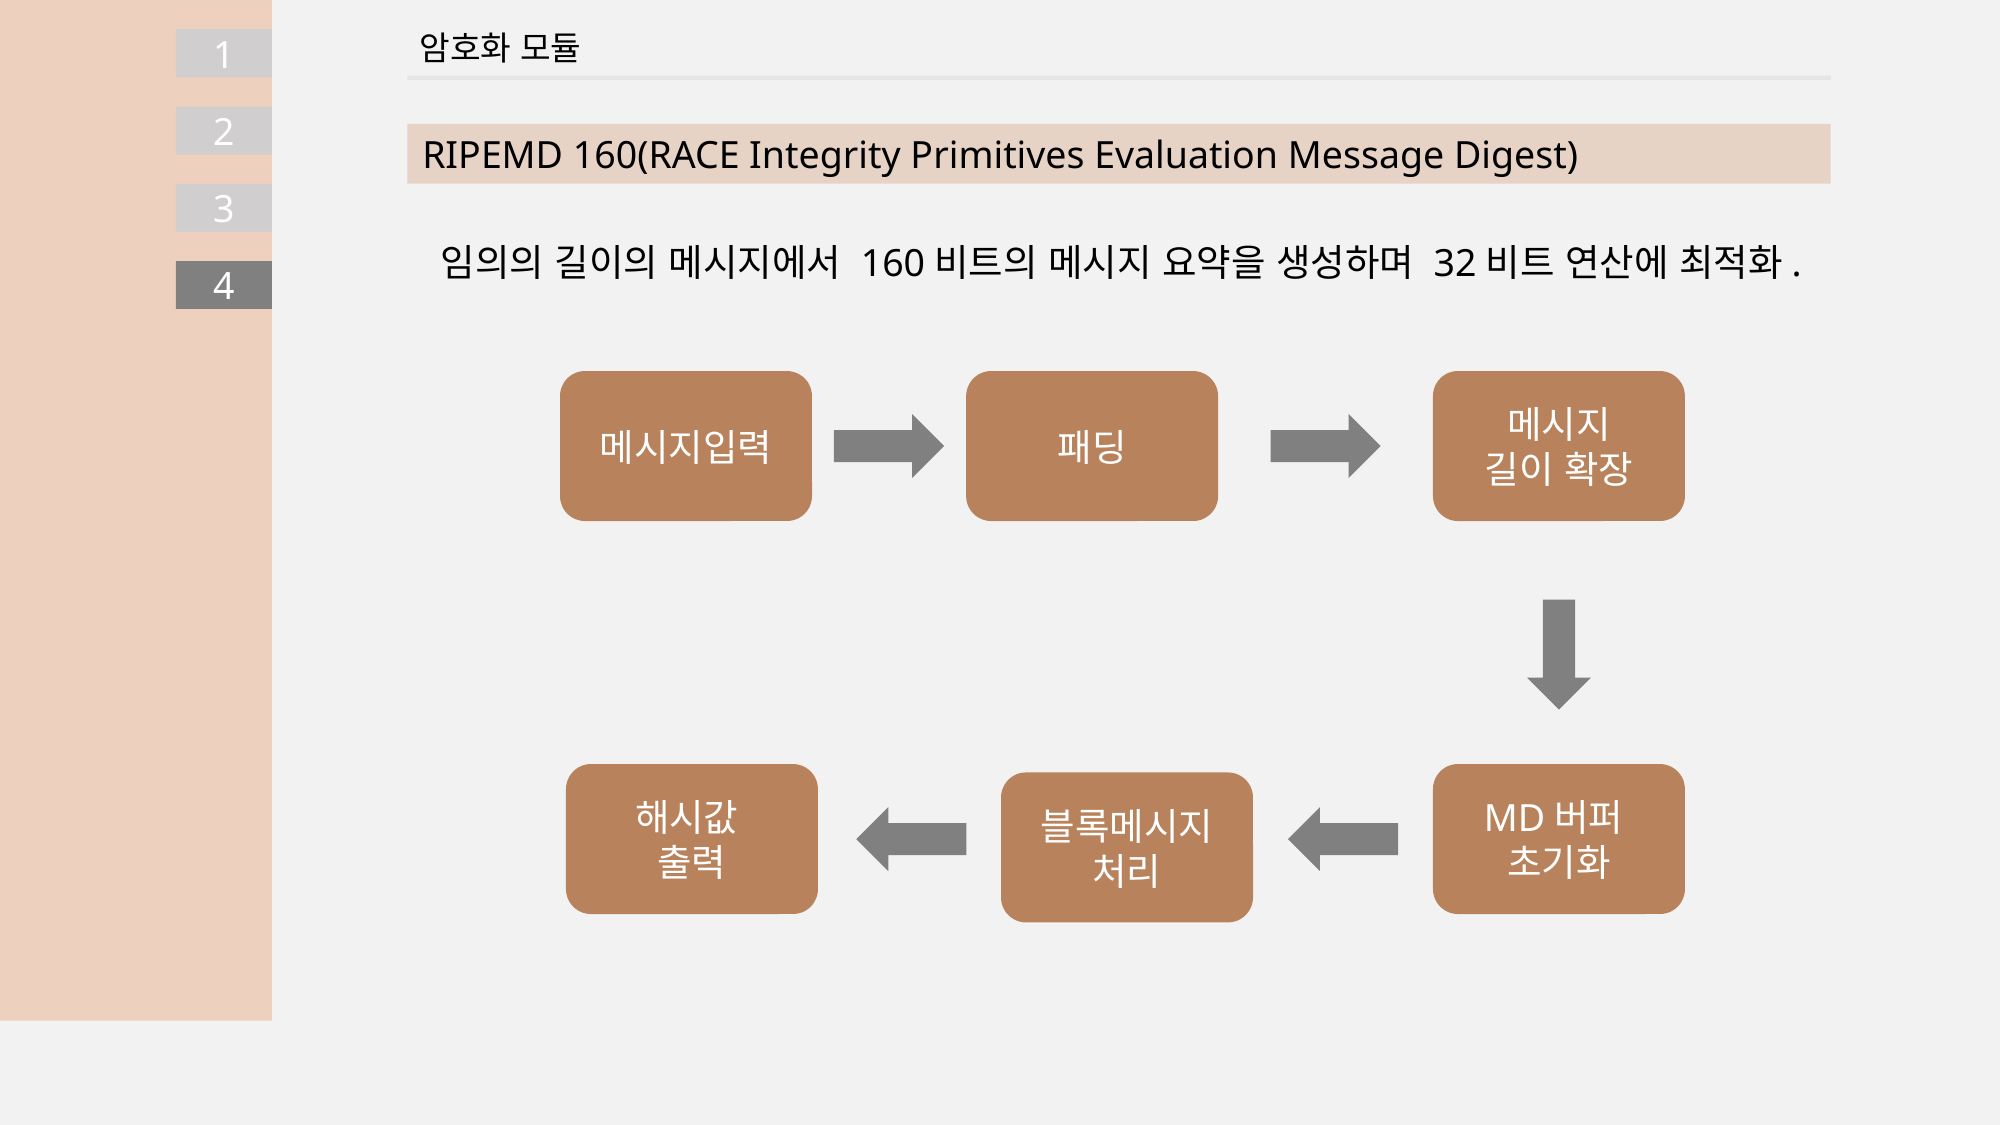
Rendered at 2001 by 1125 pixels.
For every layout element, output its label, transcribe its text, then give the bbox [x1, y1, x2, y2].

text_box MD버퍼 초기화 [1431, 763, 1686, 916]
text_box 메시지 길이 확장 [1431, 370, 1686, 523]
text_box 임의의 길이의 메시지에서 160비트의 메시지 요약을 생성하며 32비트 연산에 최적화. [426, 231, 1831, 292]
text_box [1286, 804, 1400, 874]
text_box RIPEMD 160(RACE Integrity Primitives Evaluation Message Digest) [406, 123, 1832, 185]
text_box 패딩 [965, 370, 1220, 523]
text_box 1 [175, 28, 273, 78]
text_box [0, 0, 273, 1022]
text_box [854, 804, 968, 874]
text_box [1269, 411, 1383, 481]
text_box 암호화 모듈 [405, 0, 1120, 75]
text_box [1524, 598, 1594, 712]
text_box 메시지입력 [558, 370, 814, 523]
text_box 3 [175, 183, 273, 233]
text_box 해시값 출력 [564, 763, 820, 916]
text_box 블록메시지 처리 [1000, 771, 1255, 924]
text_box [832, 411, 946, 481]
text_box 4 [175, 260, 273, 310]
text_box 2 [175, 106, 273, 156]
